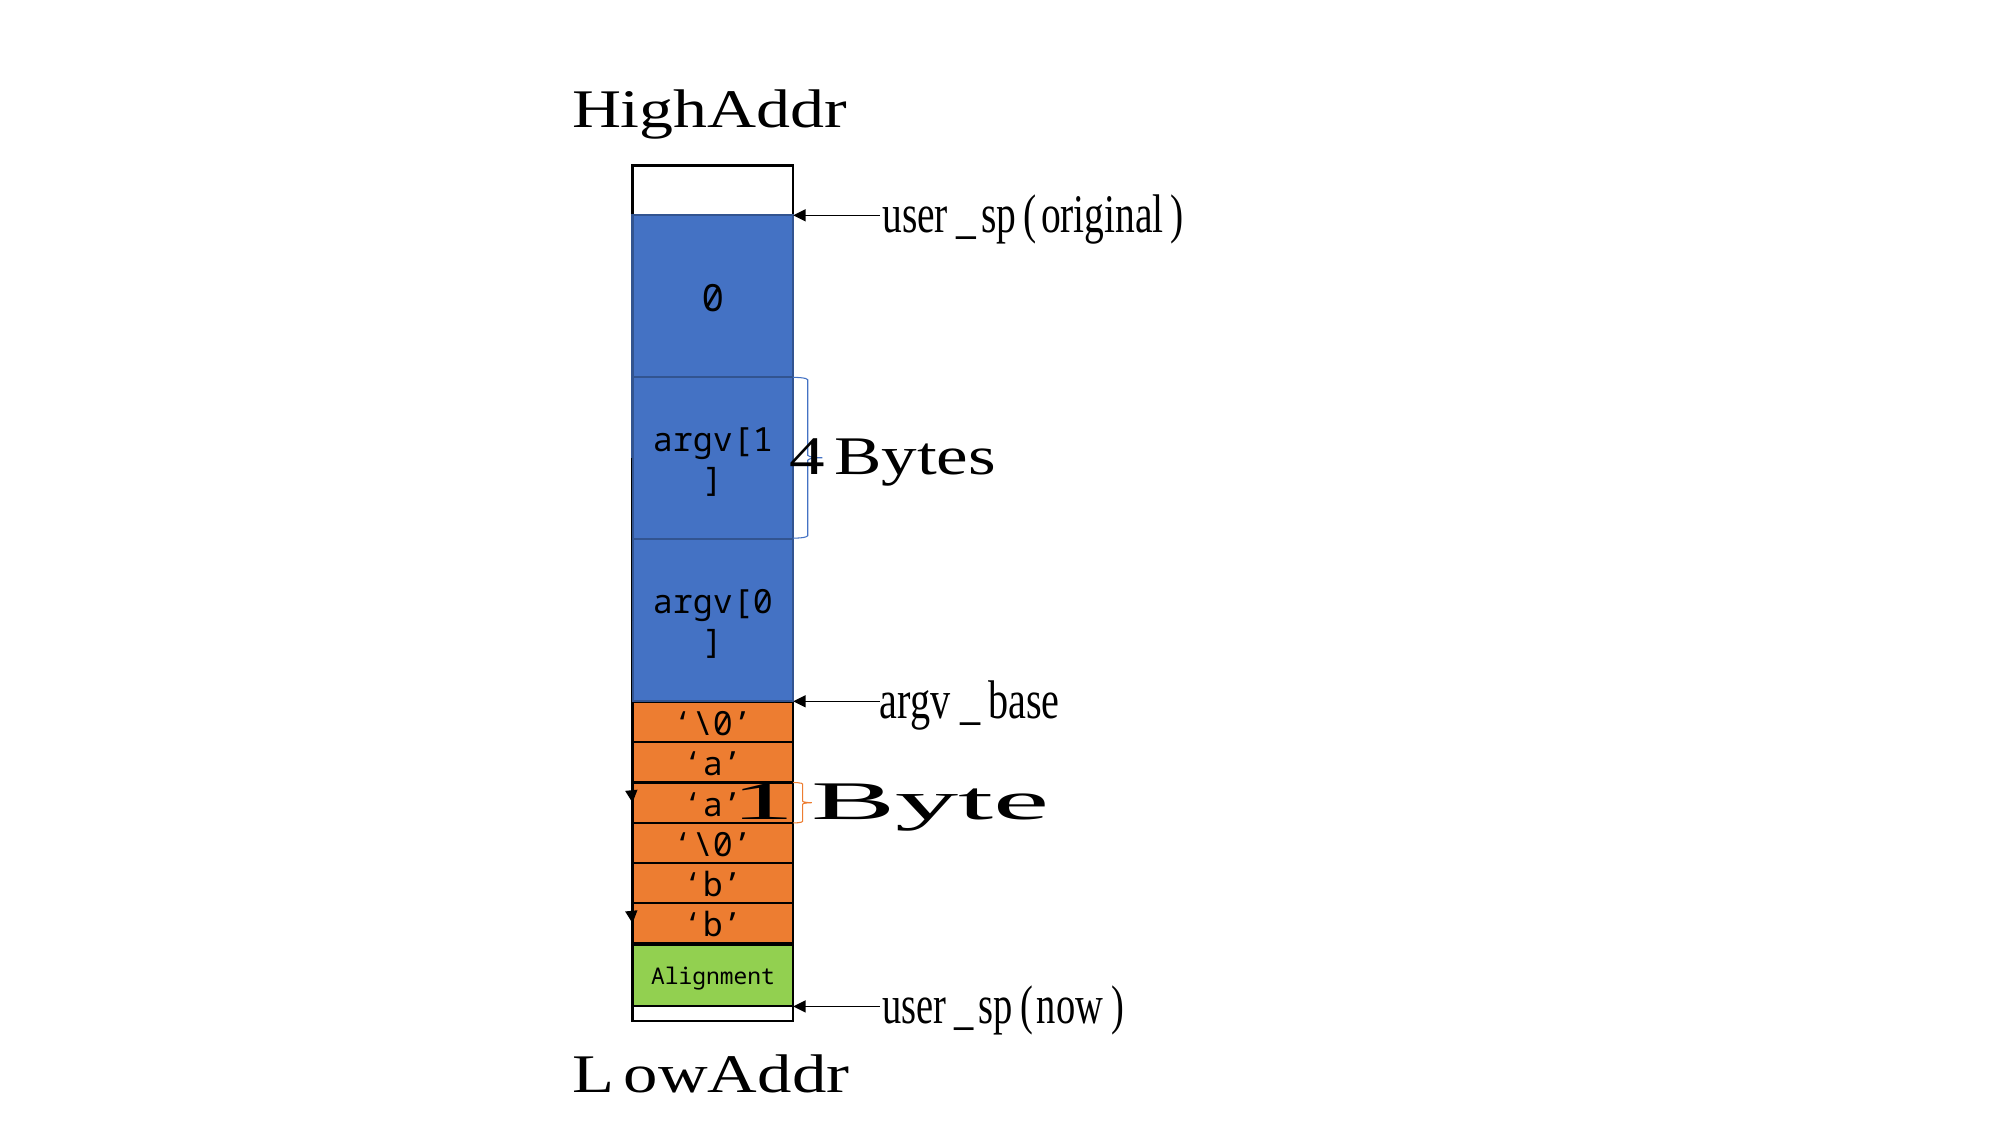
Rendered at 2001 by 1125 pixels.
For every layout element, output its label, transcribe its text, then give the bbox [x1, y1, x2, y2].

text_box ‘\0’ [635, 822, 794, 862]
text_box [793, 781, 812, 824]
text_box [793, 466, 809, 539]
text_box ‘b’ [631, 902, 794, 944]
text_box argv[1] [631, 376, 793, 538]
text_box ‘a’ [635, 741, 794, 782]
text_box [631, 1007, 794, 1022]
text_box [631, 164, 794, 214]
text_box ‘b’ [635, 862, 794, 902]
text_box [793, 376, 809, 459]
text_box 0 [631, 214, 794, 376]
text_box argv[0] [635, 538, 794, 702]
text_box Alignment [631, 944, 794, 1007]
text_box ‘\0’ [635, 702, 794, 741]
text_box ‘a’ [635, 782, 793, 822]
text_box [795, 447, 811, 462]
